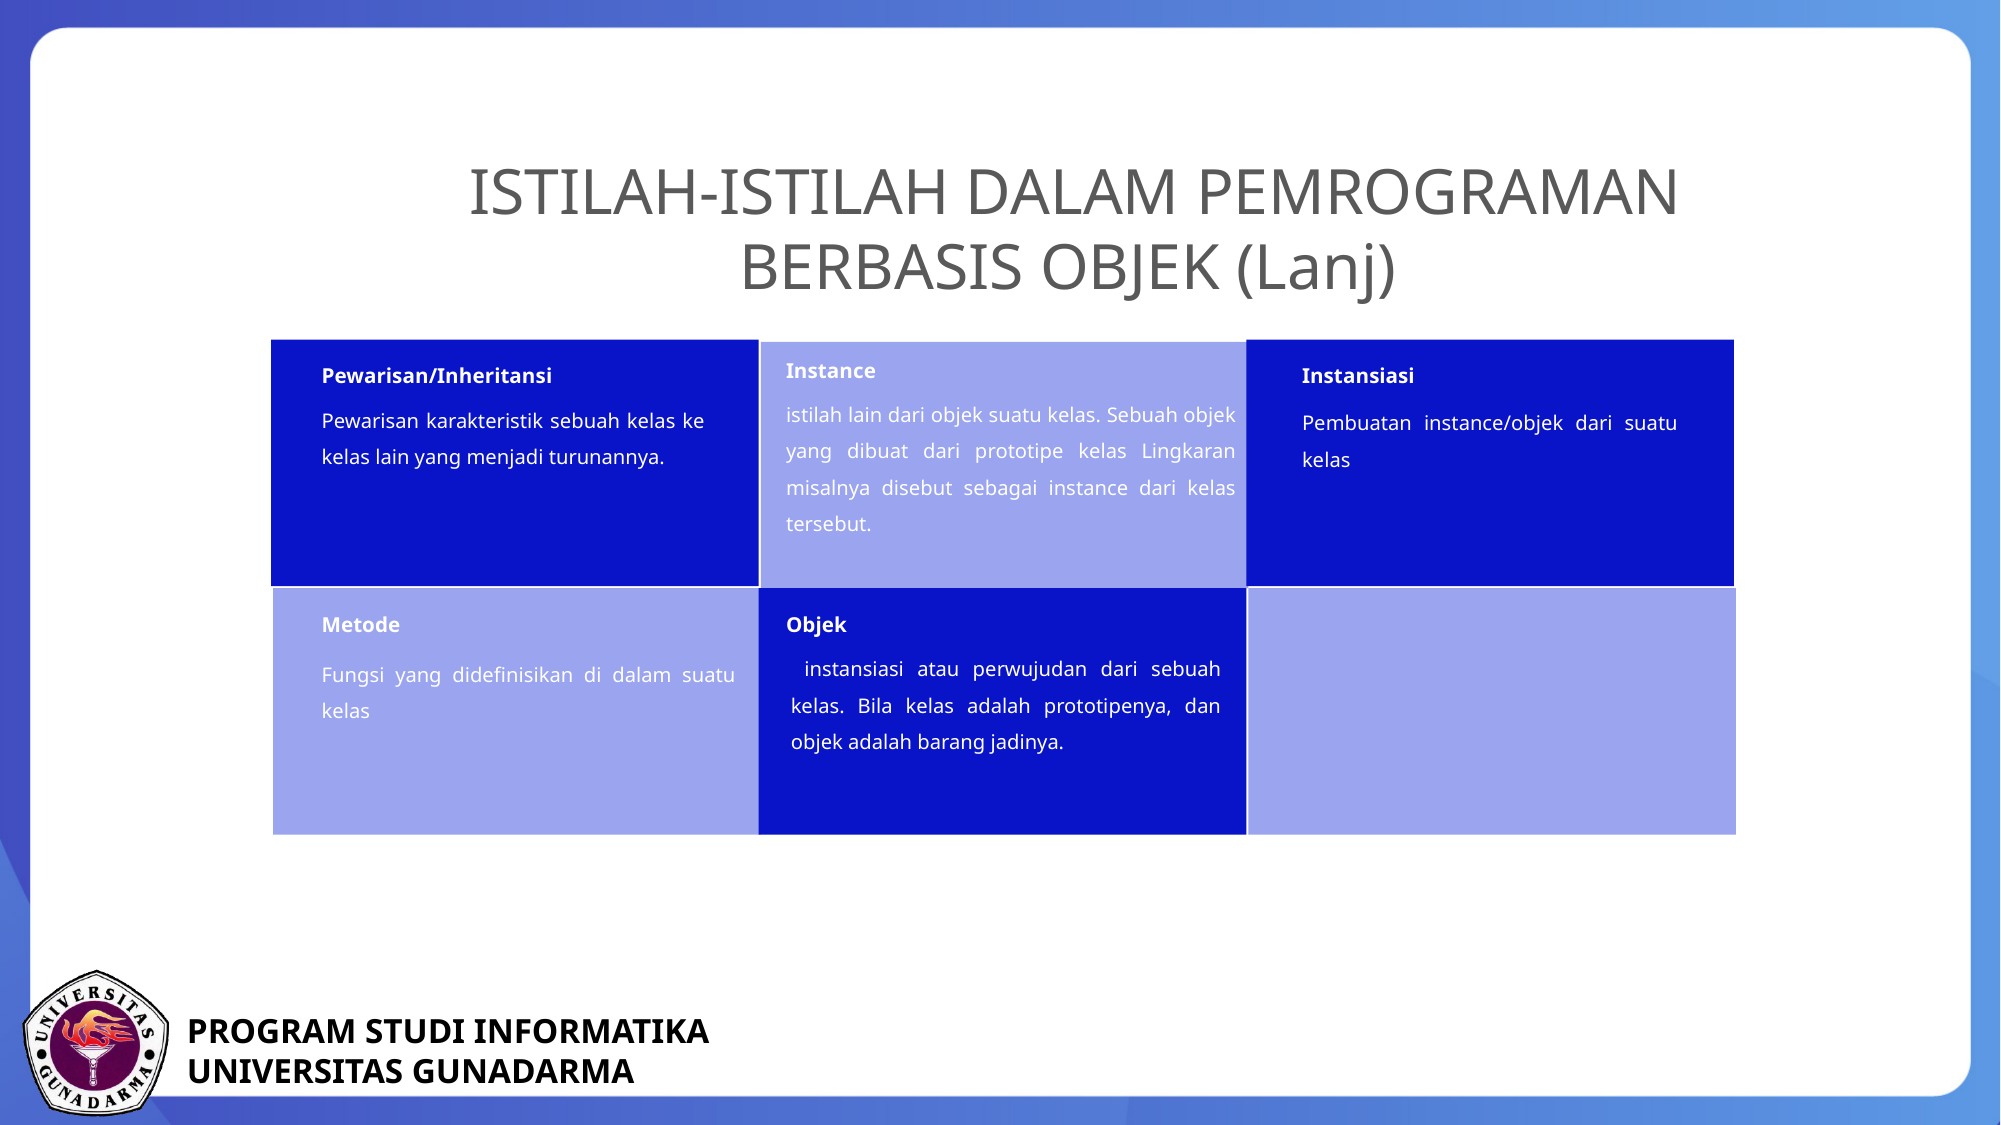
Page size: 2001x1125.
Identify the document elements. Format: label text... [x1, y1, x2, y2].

text_box Instance [786, 358, 1064, 384]
text_box [760, 341, 1249, 589]
text_box istilah lain dari objek suatu kelas. Sebuah objek yang dibuat dari prototipe kelas Lingkaran misalnya disebut sebagai instance dari kelas tersebut. [786, 389, 1237, 536]
text_box [1246, 339, 1734, 587]
text_box [273, 588, 758, 835]
text_box Pewarisan/Inheritansi [321, 362, 600, 388]
text_box Metode [321, 612, 600, 638]
text_box Objek [786, 611, 1064, 637]
picture [0, 0, 2001, 1125]
text_box [758, 588, 1247, 835]
text_box [1248, 588, 1737, 835]
text_box Fungsi yang didefinisikan di dalam suatu kelas [321, 650, 736, 723]
text_box Pewarisan karakteristik sebuah kelas ke kelas lain yang menjadi turunannya. [321, 396, 706, 469]
text_box Pembuatan instance/objek dari suatu kelas [1302, 398, 1679, 472]
text_box Instansiasi [1302, 362, 1580, 388]
text_box instansiasi atau perwujudan dari sebuah kelas. Bila kelas adalah prototipenya, dan objek adalah barang jadinya. [790, 644, 1222, 754]
text_box [271, 339, 759, 587]
text_box ISTILAH-ISTILAH DALAM PEMROGRAMAN BERBASIS OBJEK (Lanj) [447, 144, 1705, 310]
